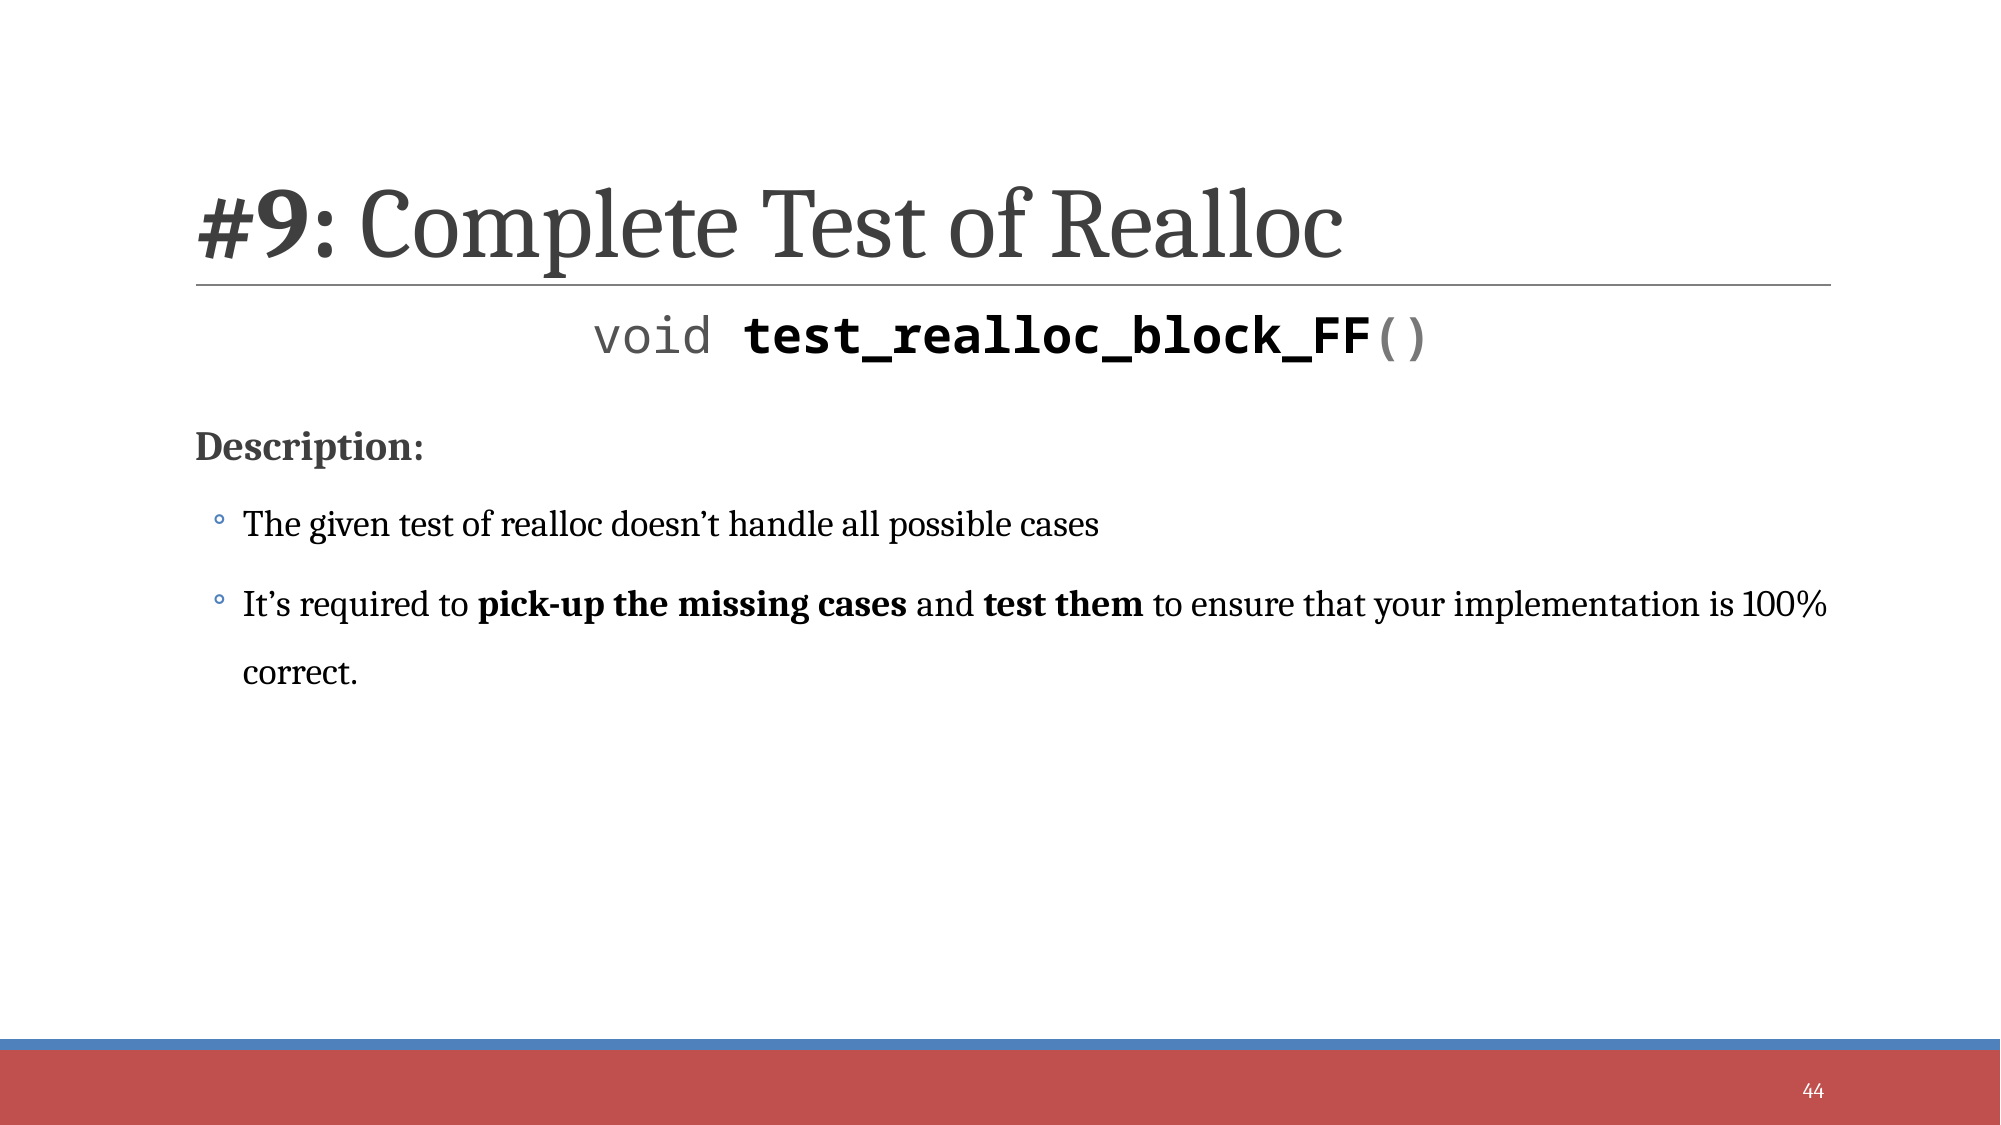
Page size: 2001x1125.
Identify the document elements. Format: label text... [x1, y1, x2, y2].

title #9: Complete Test of Realloc [180, 47, 1830, 285]
list void test_realloc_block_FF() Description: The given test of realloc doesn’t handle all possible cases It’s required to pick-up the missing cases and test them to ensure that your implementation is 100% correct. [180, 302, 1830, 1125]
slide_number ‹#› [1624, 1059, 1840, 1120]
